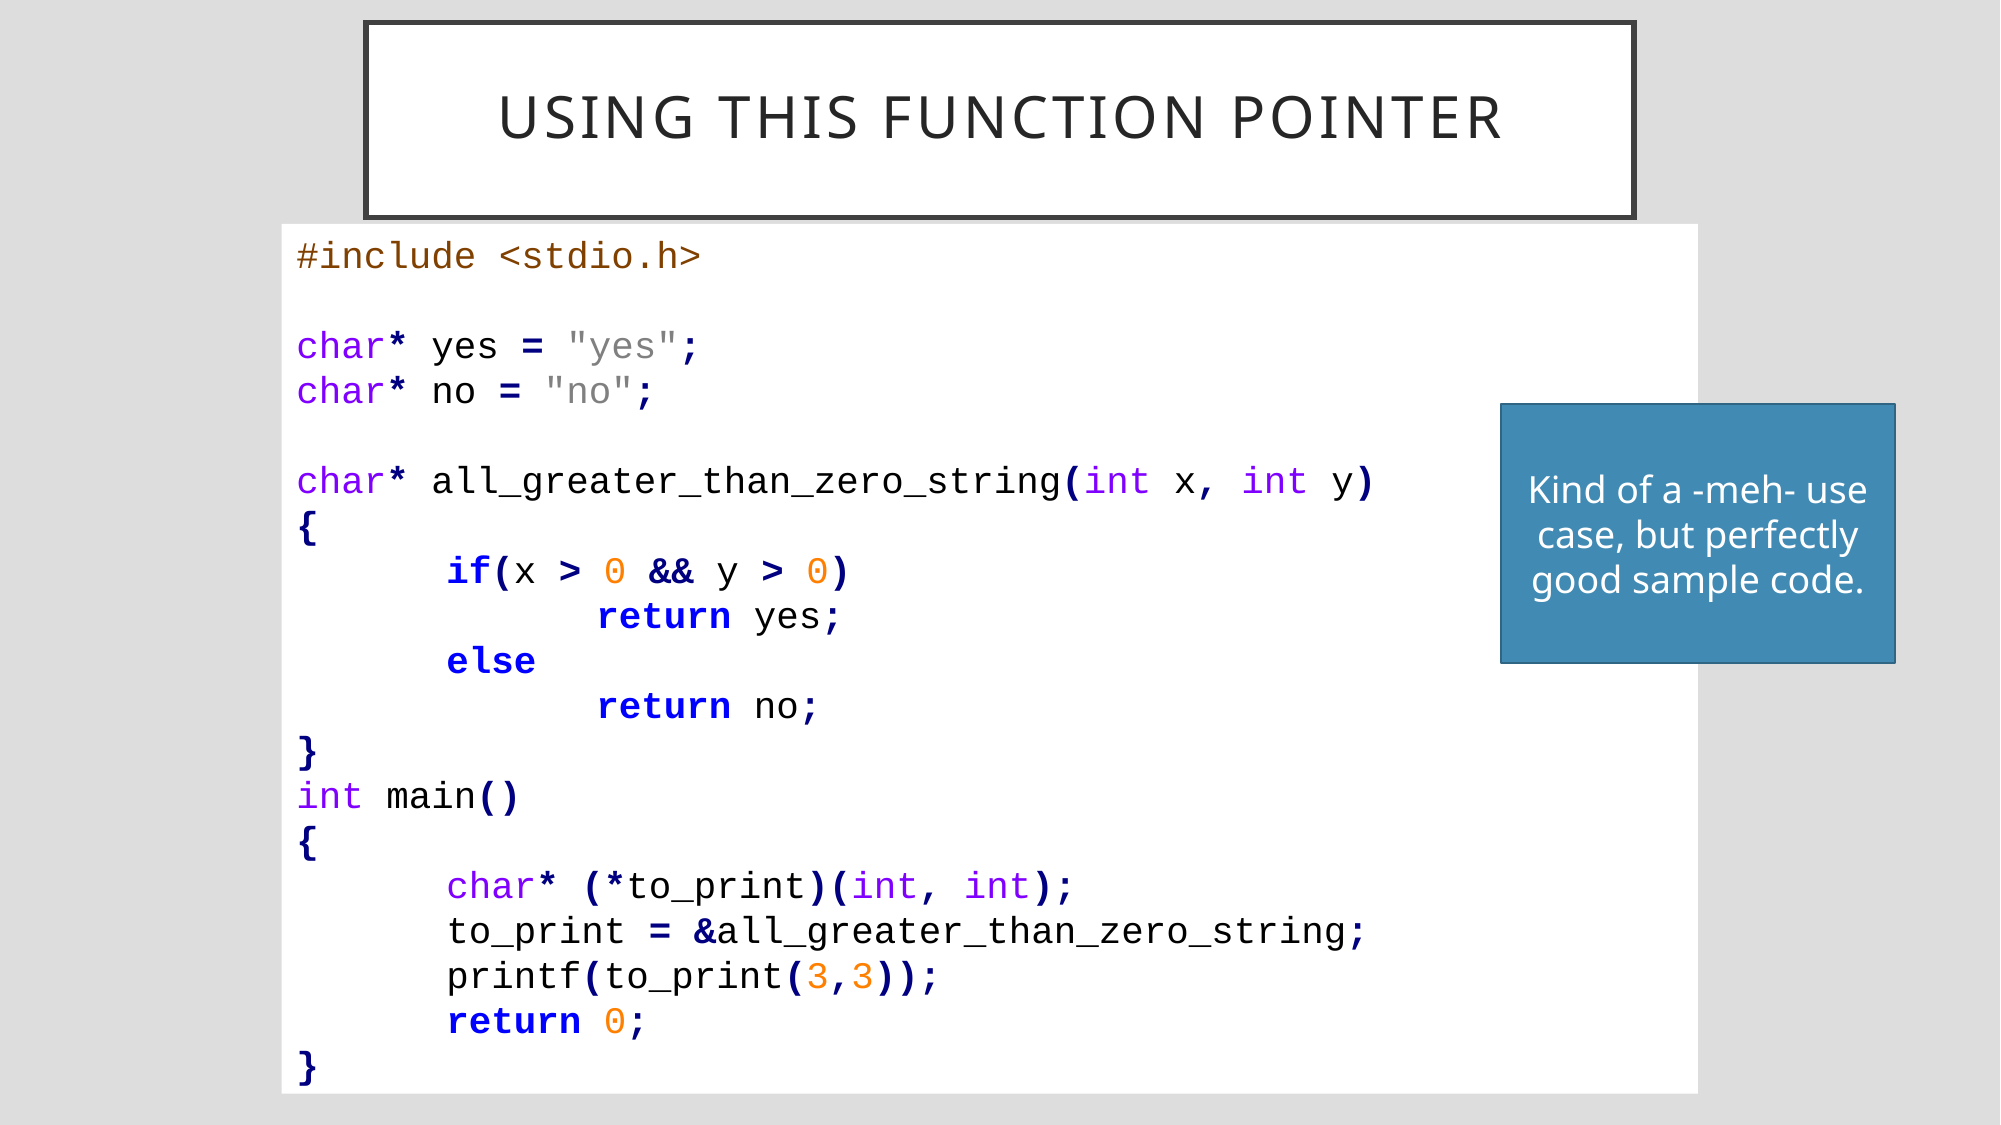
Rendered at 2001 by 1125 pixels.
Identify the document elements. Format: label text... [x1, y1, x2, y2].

title Using this function pointer [363, 20, 1637, 220]
text_box #include <stdio.h> char* yes = "yes"; char* no = "no"; char* all_greater_than_zero_string(int x, int y) { if(x > 0 && y > 0) return yes; else return no; } int main() { char* (*to_print)(int, int); to_print = &all_greater_than_zero_string; printf(to_print(3,3)); return 0; } [281, 223, 1698, 1094]
text_box Kind of a -meh- use case, but perfectly good sample code. [1500, 403, 1896, 664]
